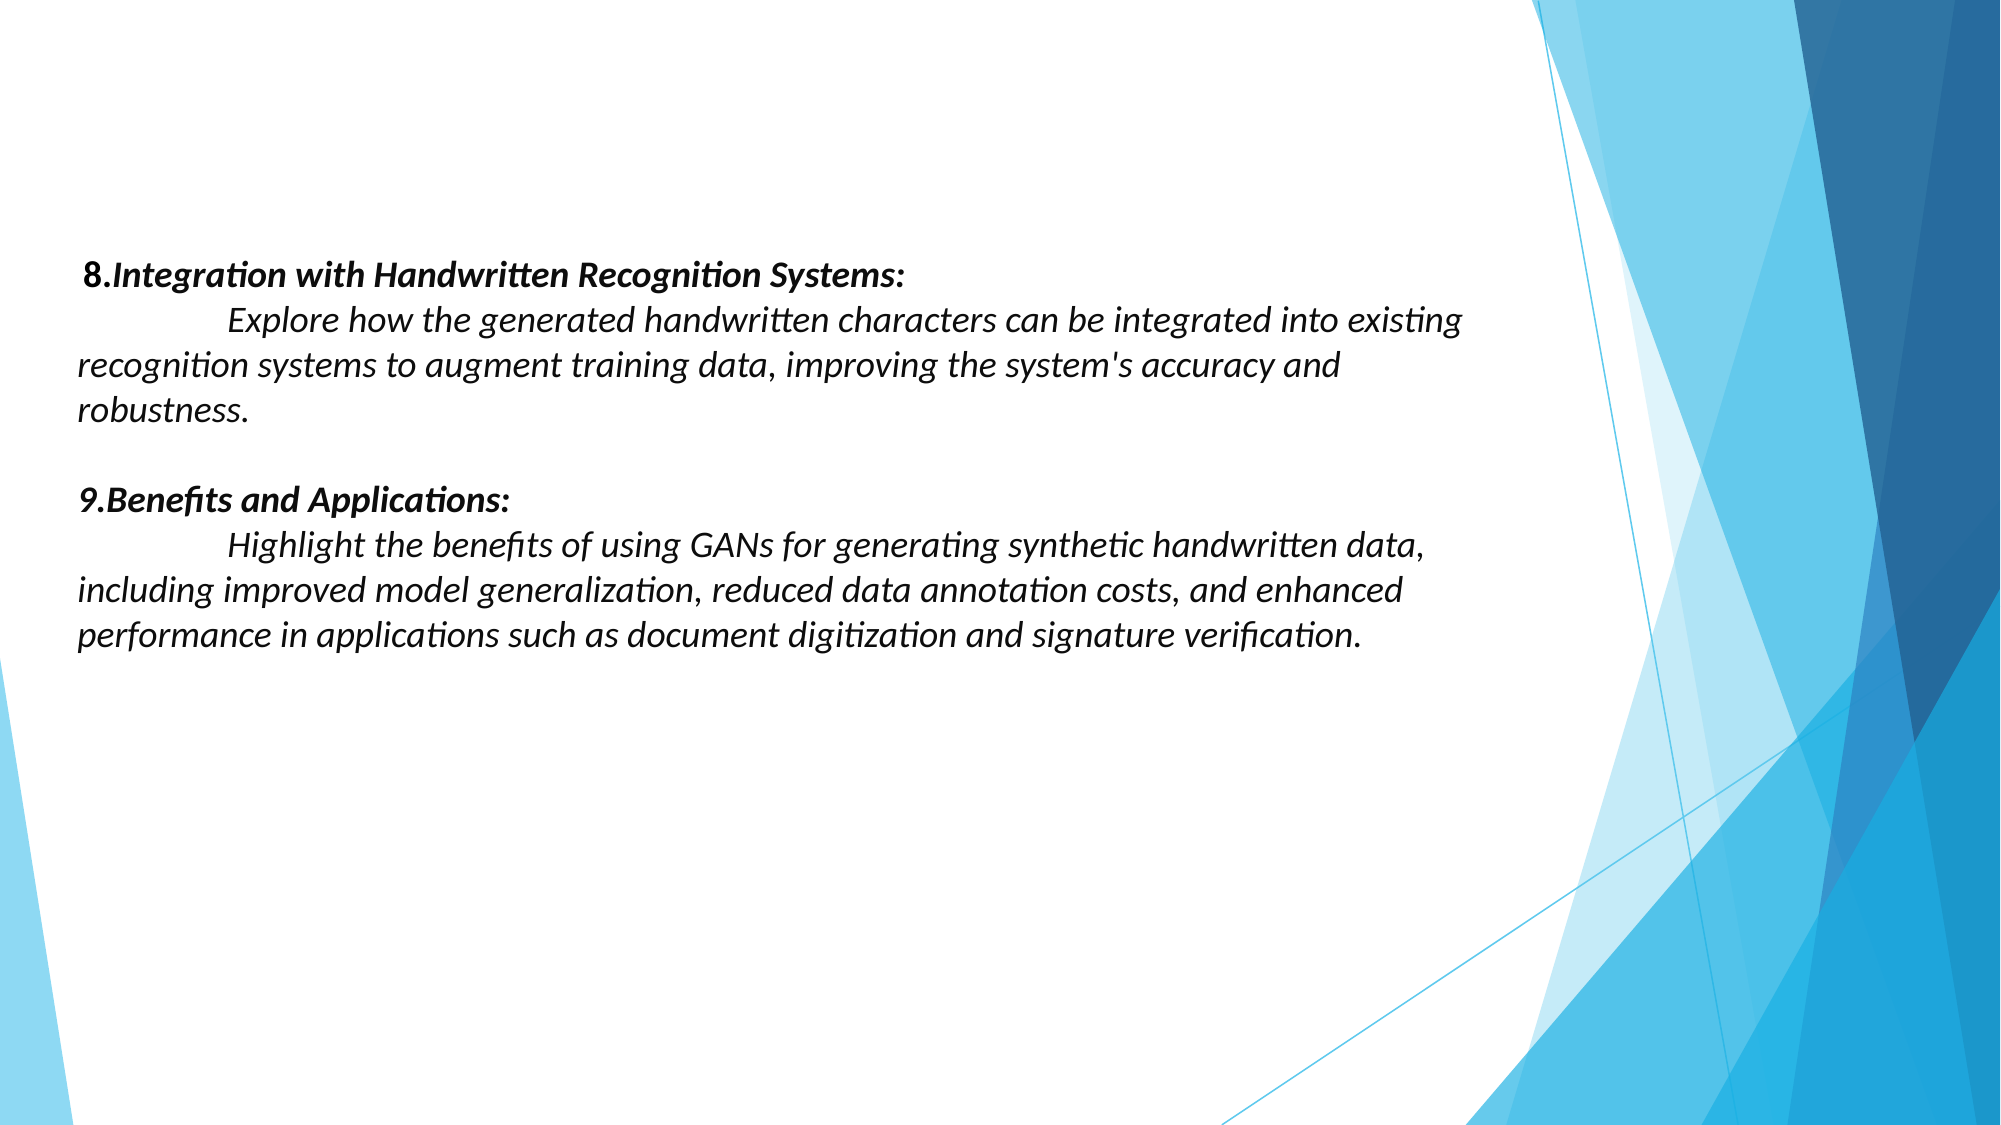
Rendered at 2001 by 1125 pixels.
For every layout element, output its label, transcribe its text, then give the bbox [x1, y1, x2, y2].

title [123, 62, 1877, 211]
text_box 8.Integration with Handwritten Recognition Systems: Explore how the generated handwritten characters can be integrated into existing recognition systems to augment training data, improving the system's accuracy and robustness. 9.Benefits and Applications: Highlight the benefits of using GANs for generating synthetic handwritten data, including improved model generalization, reduced data annotation costs, and enhanced performance in applications such as document digitization and signature verification. [62, 212, 1500, 708]
